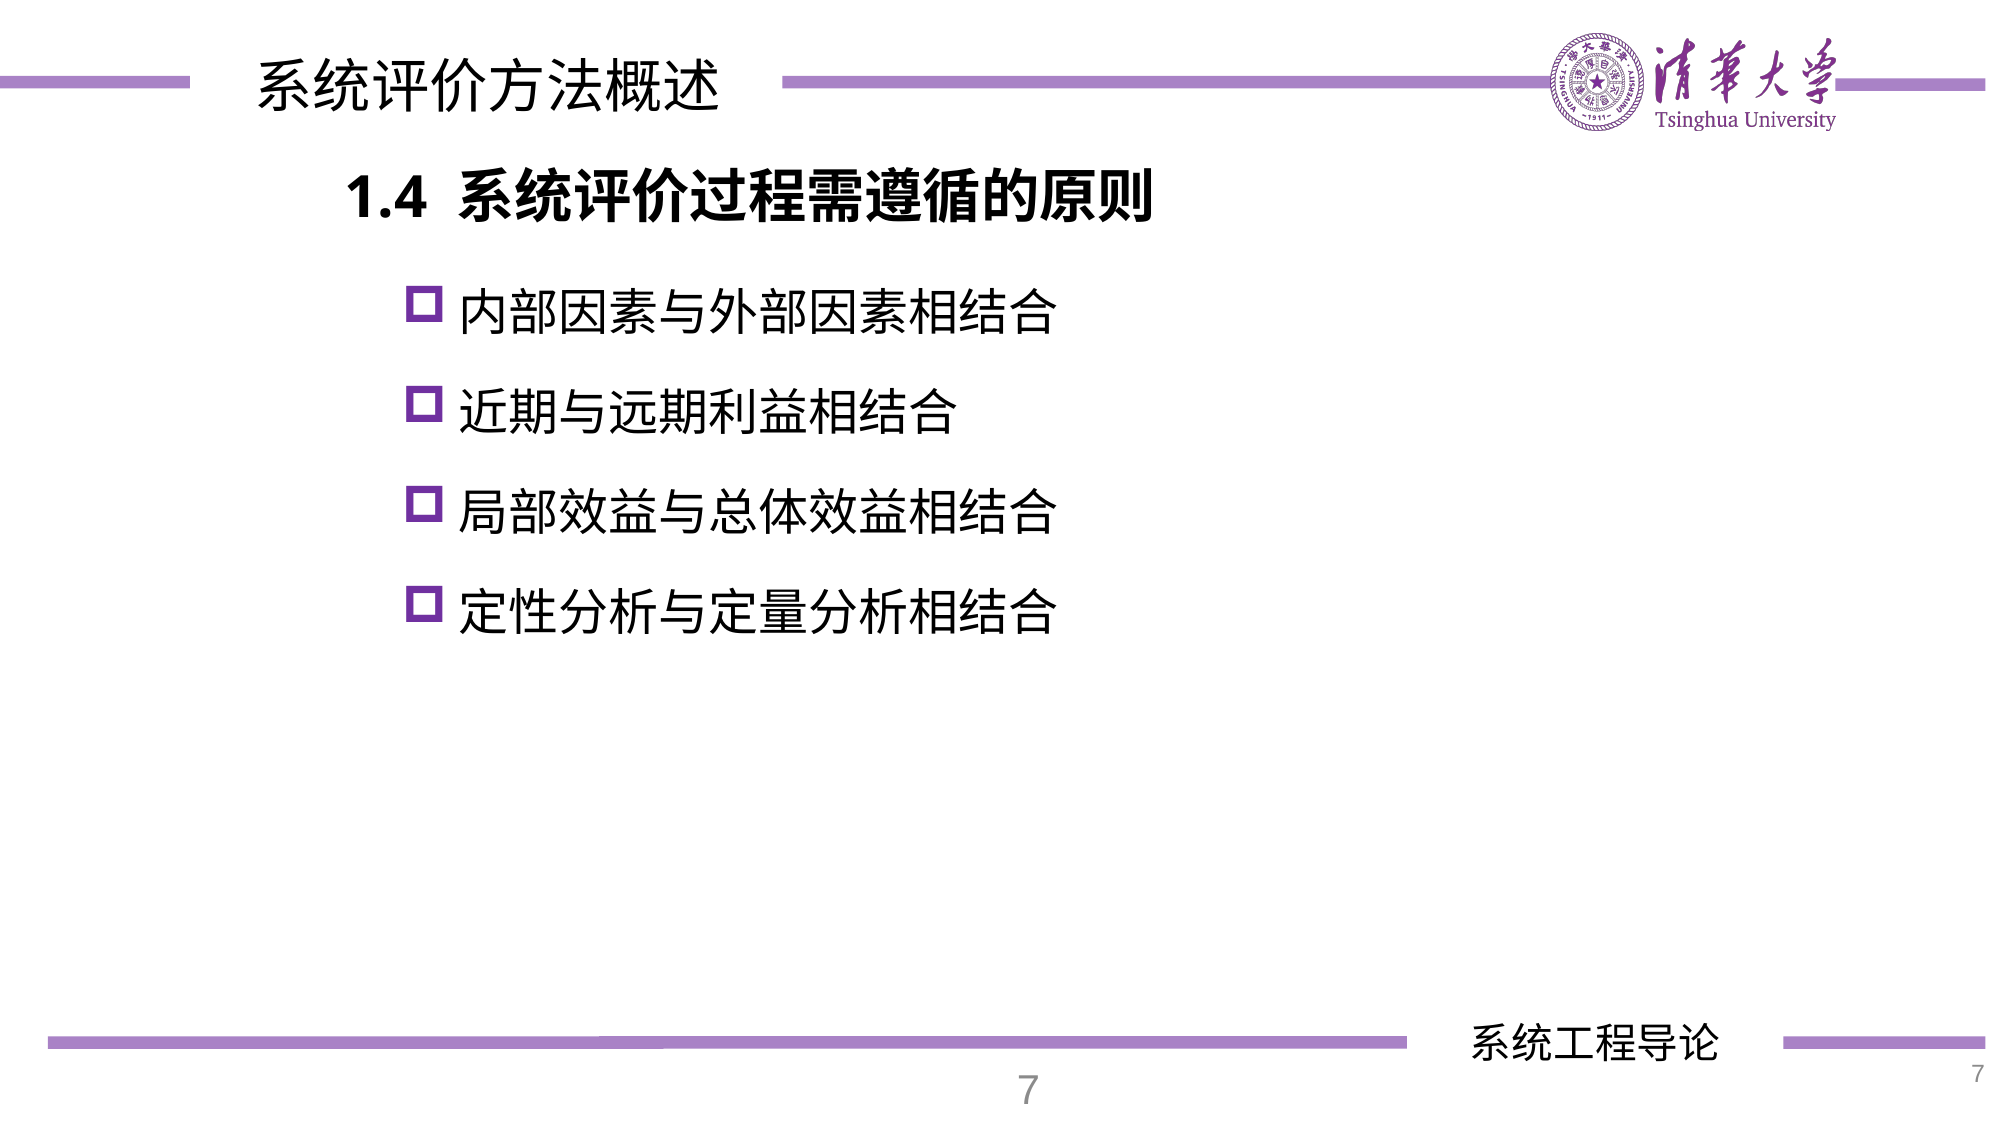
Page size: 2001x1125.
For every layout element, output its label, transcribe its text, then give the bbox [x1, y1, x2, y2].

text_box 1.4 系统评价过程需遵循的原则 [329, 159, 1739, 249]
slide_number 7 [1550, 1042, 2000, 1103]
text_box 内部因素与外部因素相结合 近期与远期利益相结合 局部效益与总体效益相结合 定性分析与定量分析相结合 [387, 242, 1599, 648]
picture [1655, 38, 1836, 131]
picture [1550, 33, 1644, 131]
